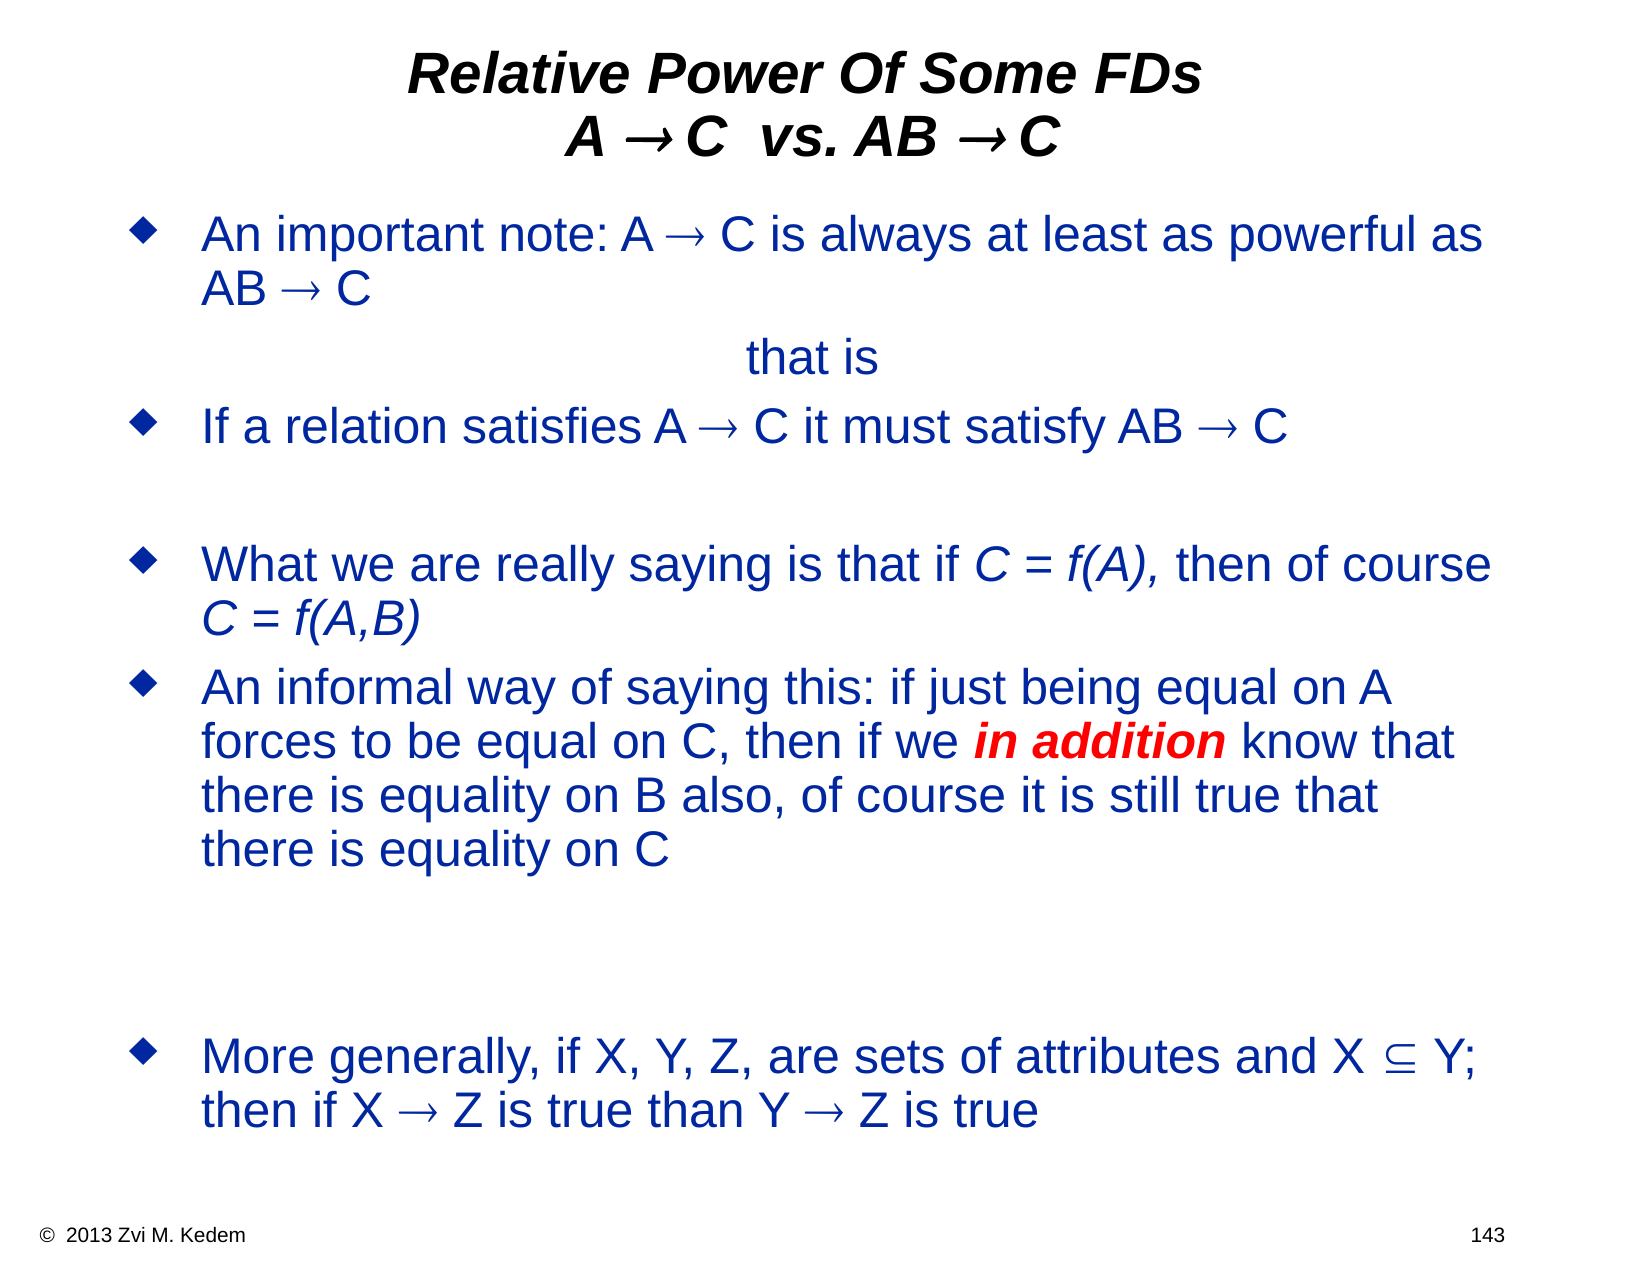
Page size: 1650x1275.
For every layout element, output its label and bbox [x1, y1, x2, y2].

list [111, 199, 1513, 1201]
title [111, 36, 1501, 176]
